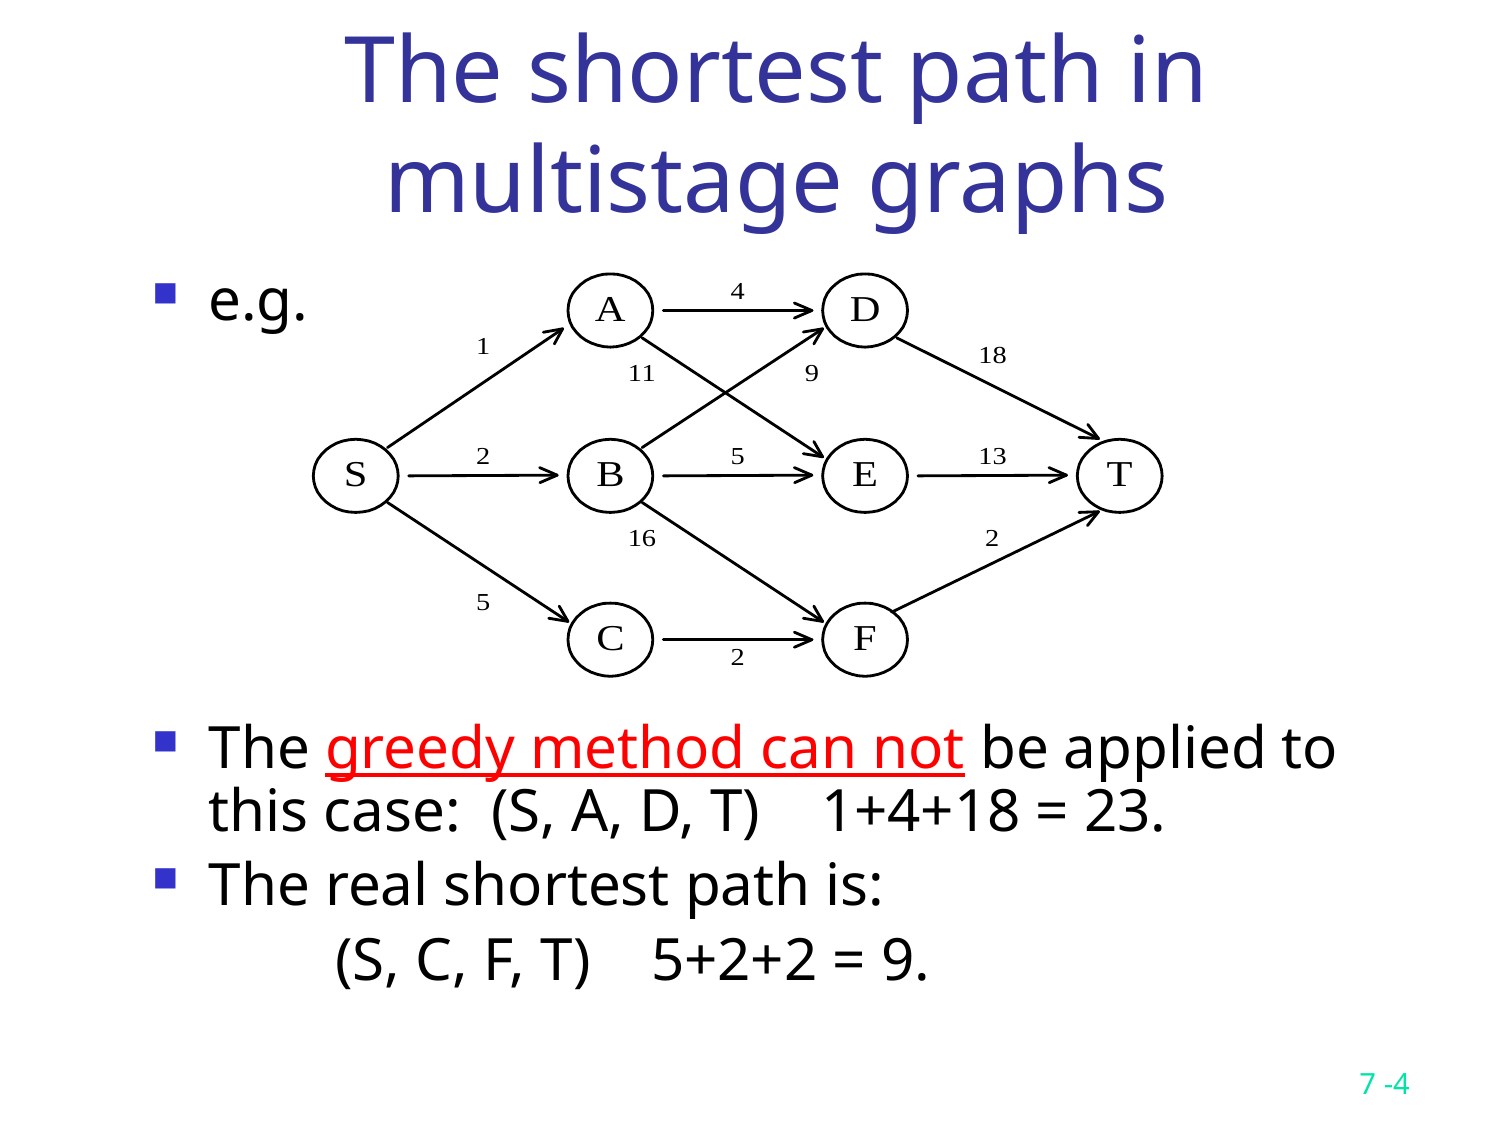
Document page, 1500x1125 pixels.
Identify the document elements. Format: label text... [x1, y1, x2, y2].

title The shortest path in multistage graphs [137, 125, 1416, 239]
slide_number 7 -4 [1112, 1037, 1425, 1113]
list e.g. The greedy method can not be applied to this case: (S, A, D, T) 1+4+18 = 23. The real shortest path is: (S, C, F, T) 5+2+2 = 9. [137, 262, 1413, 938]
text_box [299, 262, 1193, 696]
